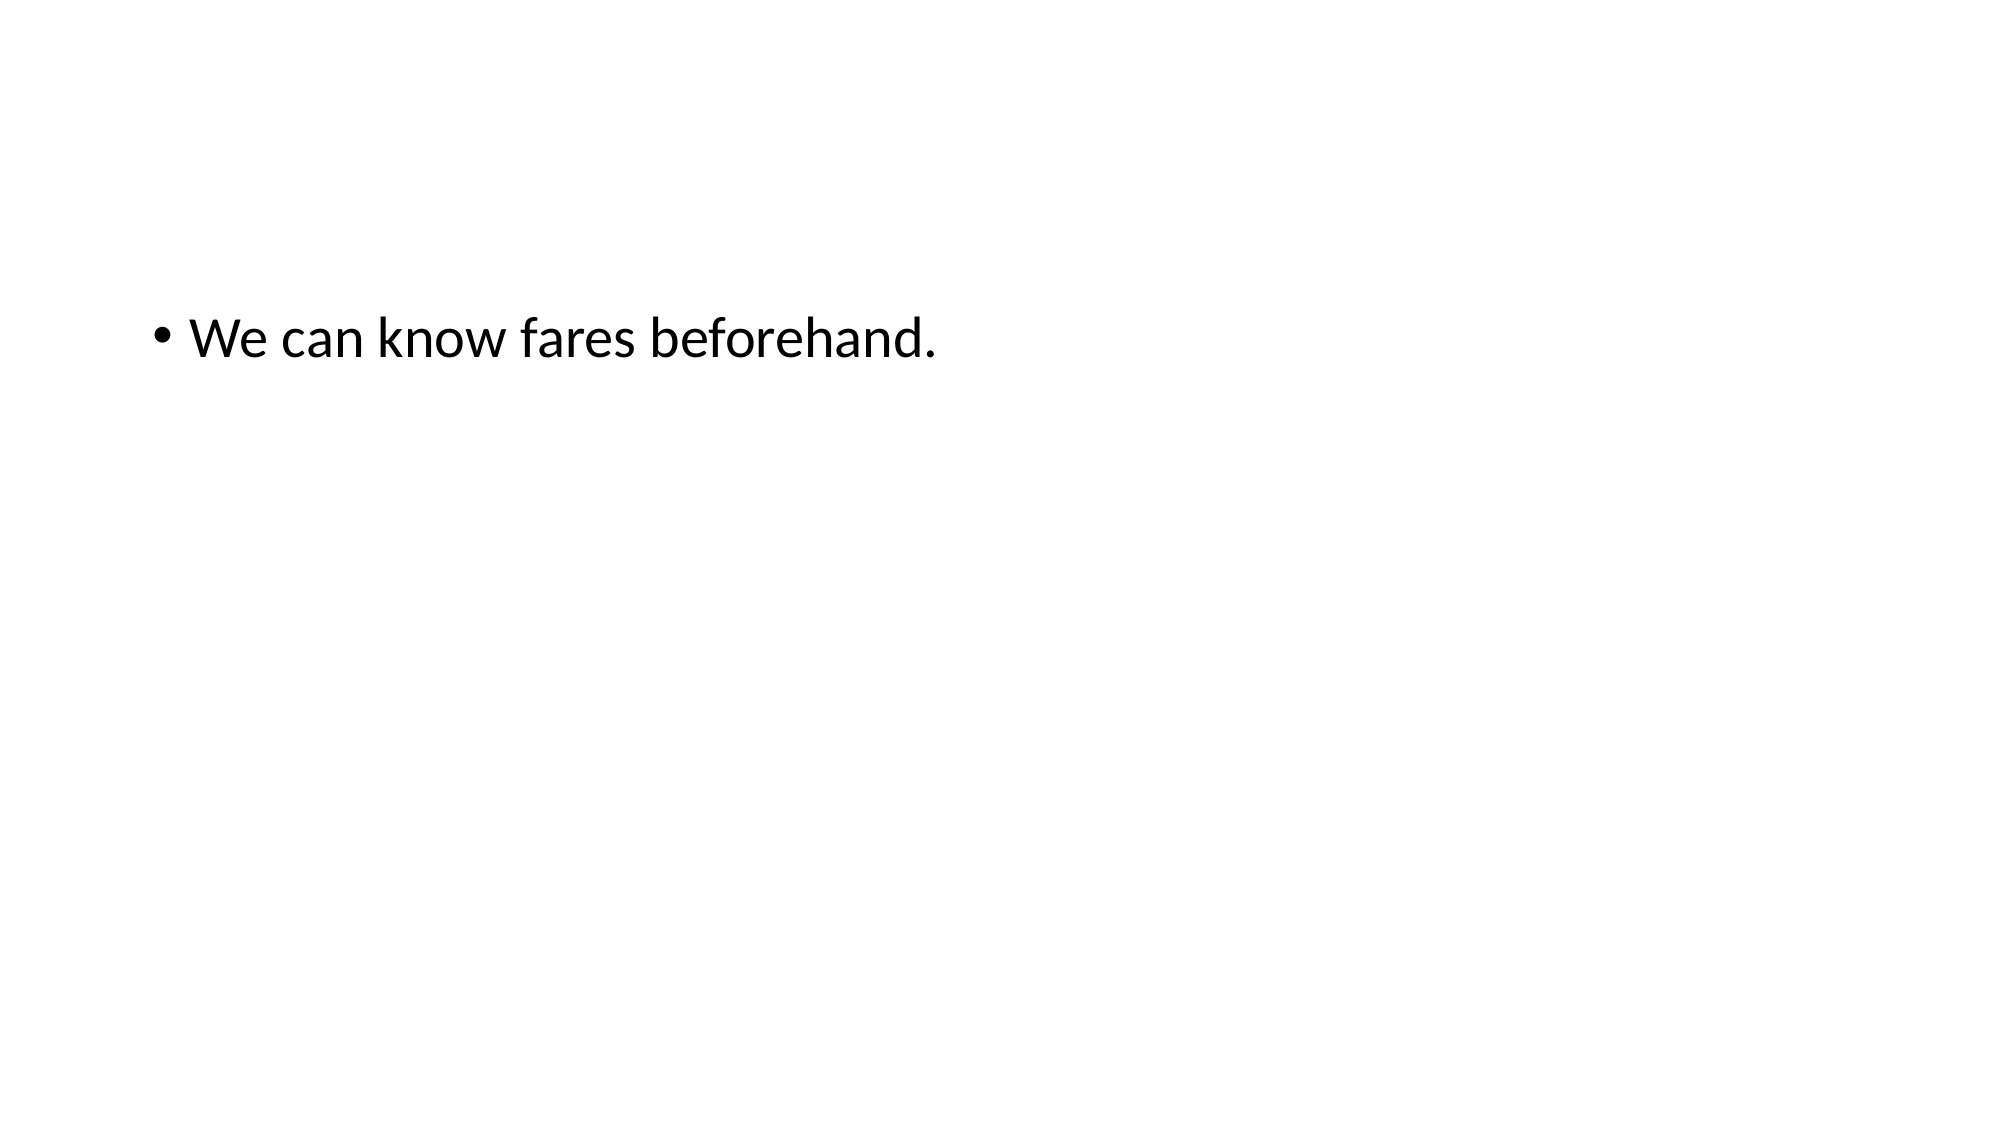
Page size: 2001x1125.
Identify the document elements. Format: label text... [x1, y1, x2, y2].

list We can know fares beforehand. [137, 299, 1863, 1014]
